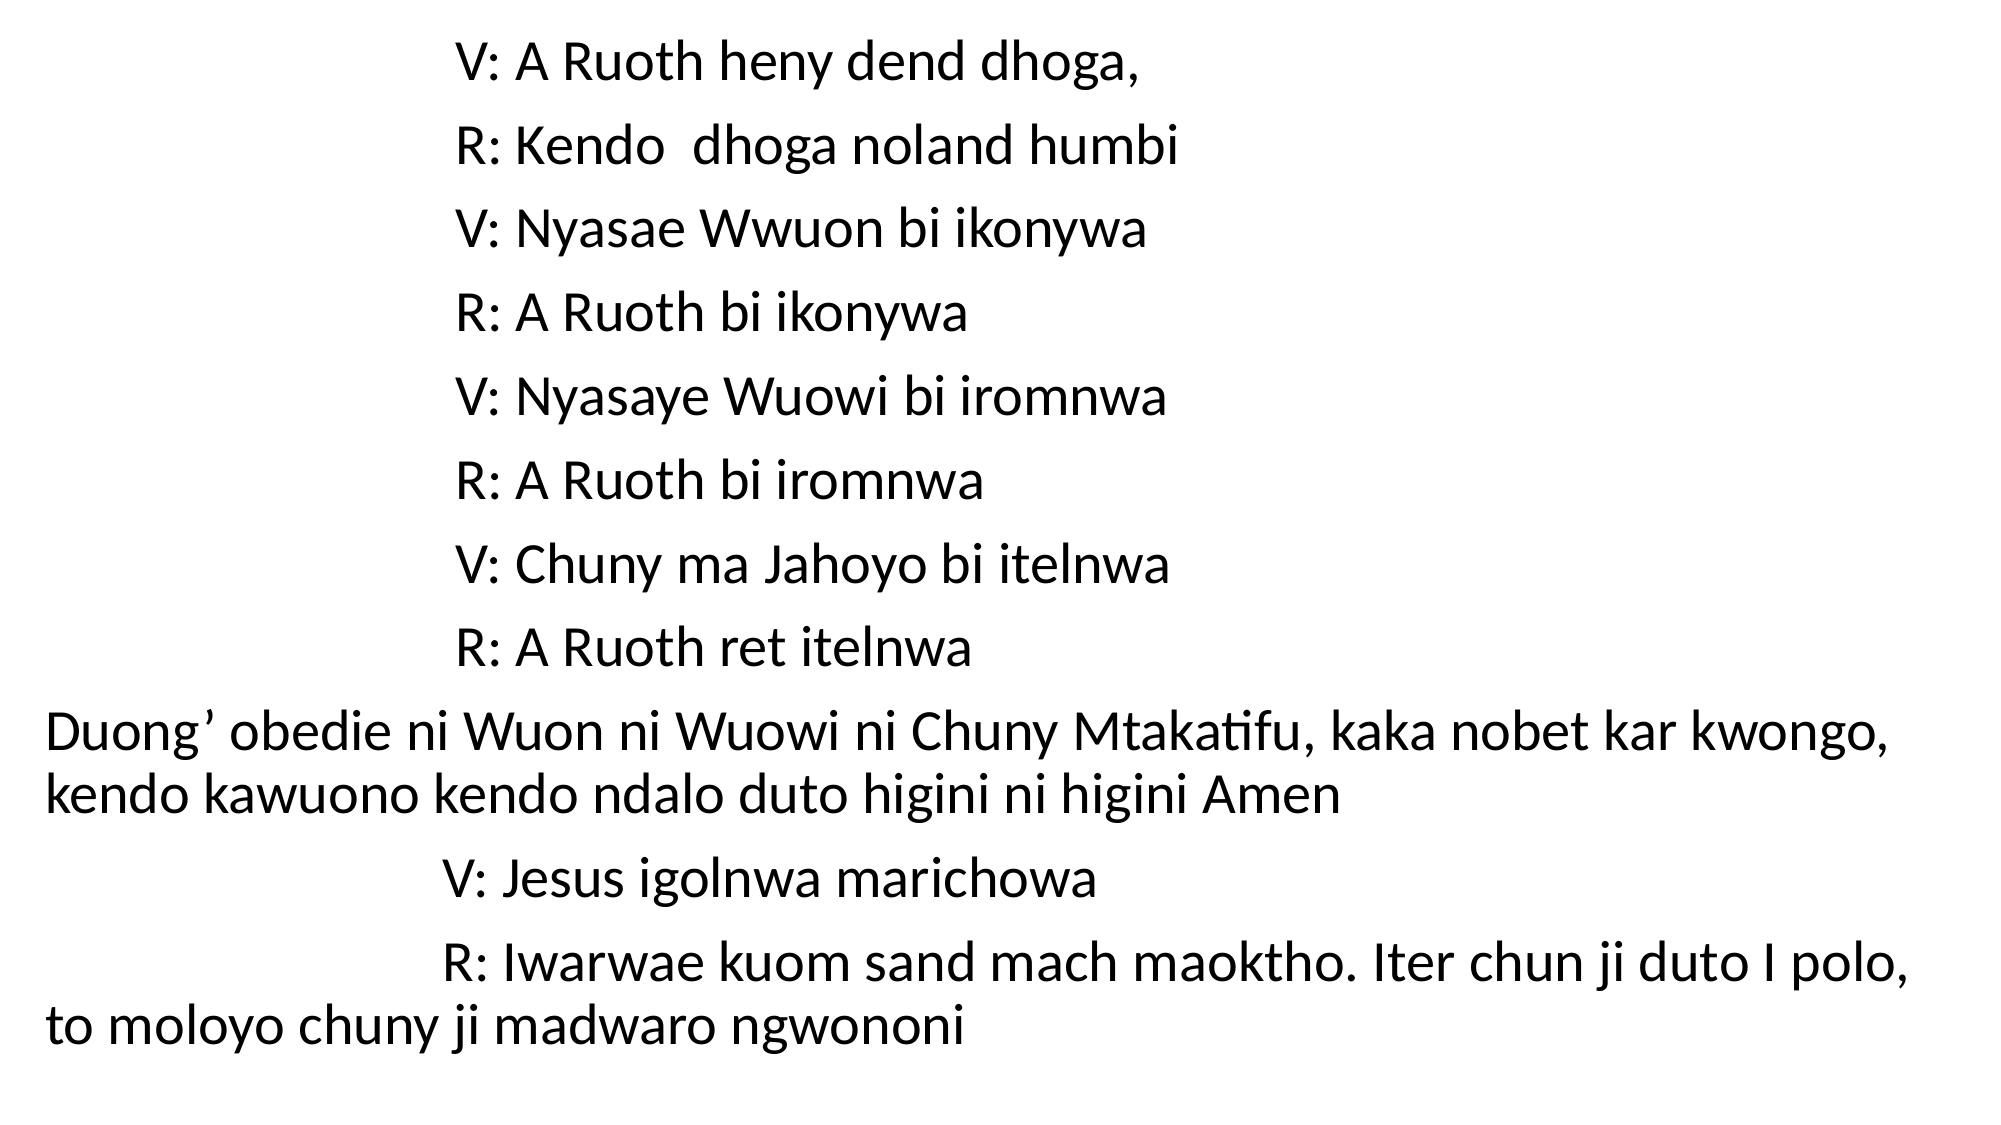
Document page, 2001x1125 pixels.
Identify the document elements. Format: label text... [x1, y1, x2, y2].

list V: A Ruoth heny dend dhoga, R: Kendo dhoga noland humbi V: Nyasae Wwuon bi ikonywa R: A Ruoth bi ikonywa V: Nyasaye Wuowi bi iromnwa R: A Ruoth bi iromnwa V: Chuny ma Jahoyo bi itelnwa R: A Ruoth ret itelnwa Duong’ obedie ni Wuon ni Wuowi ni Chuny Mtakatifu, kaka nobet kar kwongo, kendo kawuono kendo ndalo duto higini ni higini Amen V: Jesus igolnwa marichowa R: Iwarwae kuom sand mach maoktho. Iter chun ji duto I polo, to moloyo chuny ji madwaro ngwononi [30, 22, 1935, 1090]
